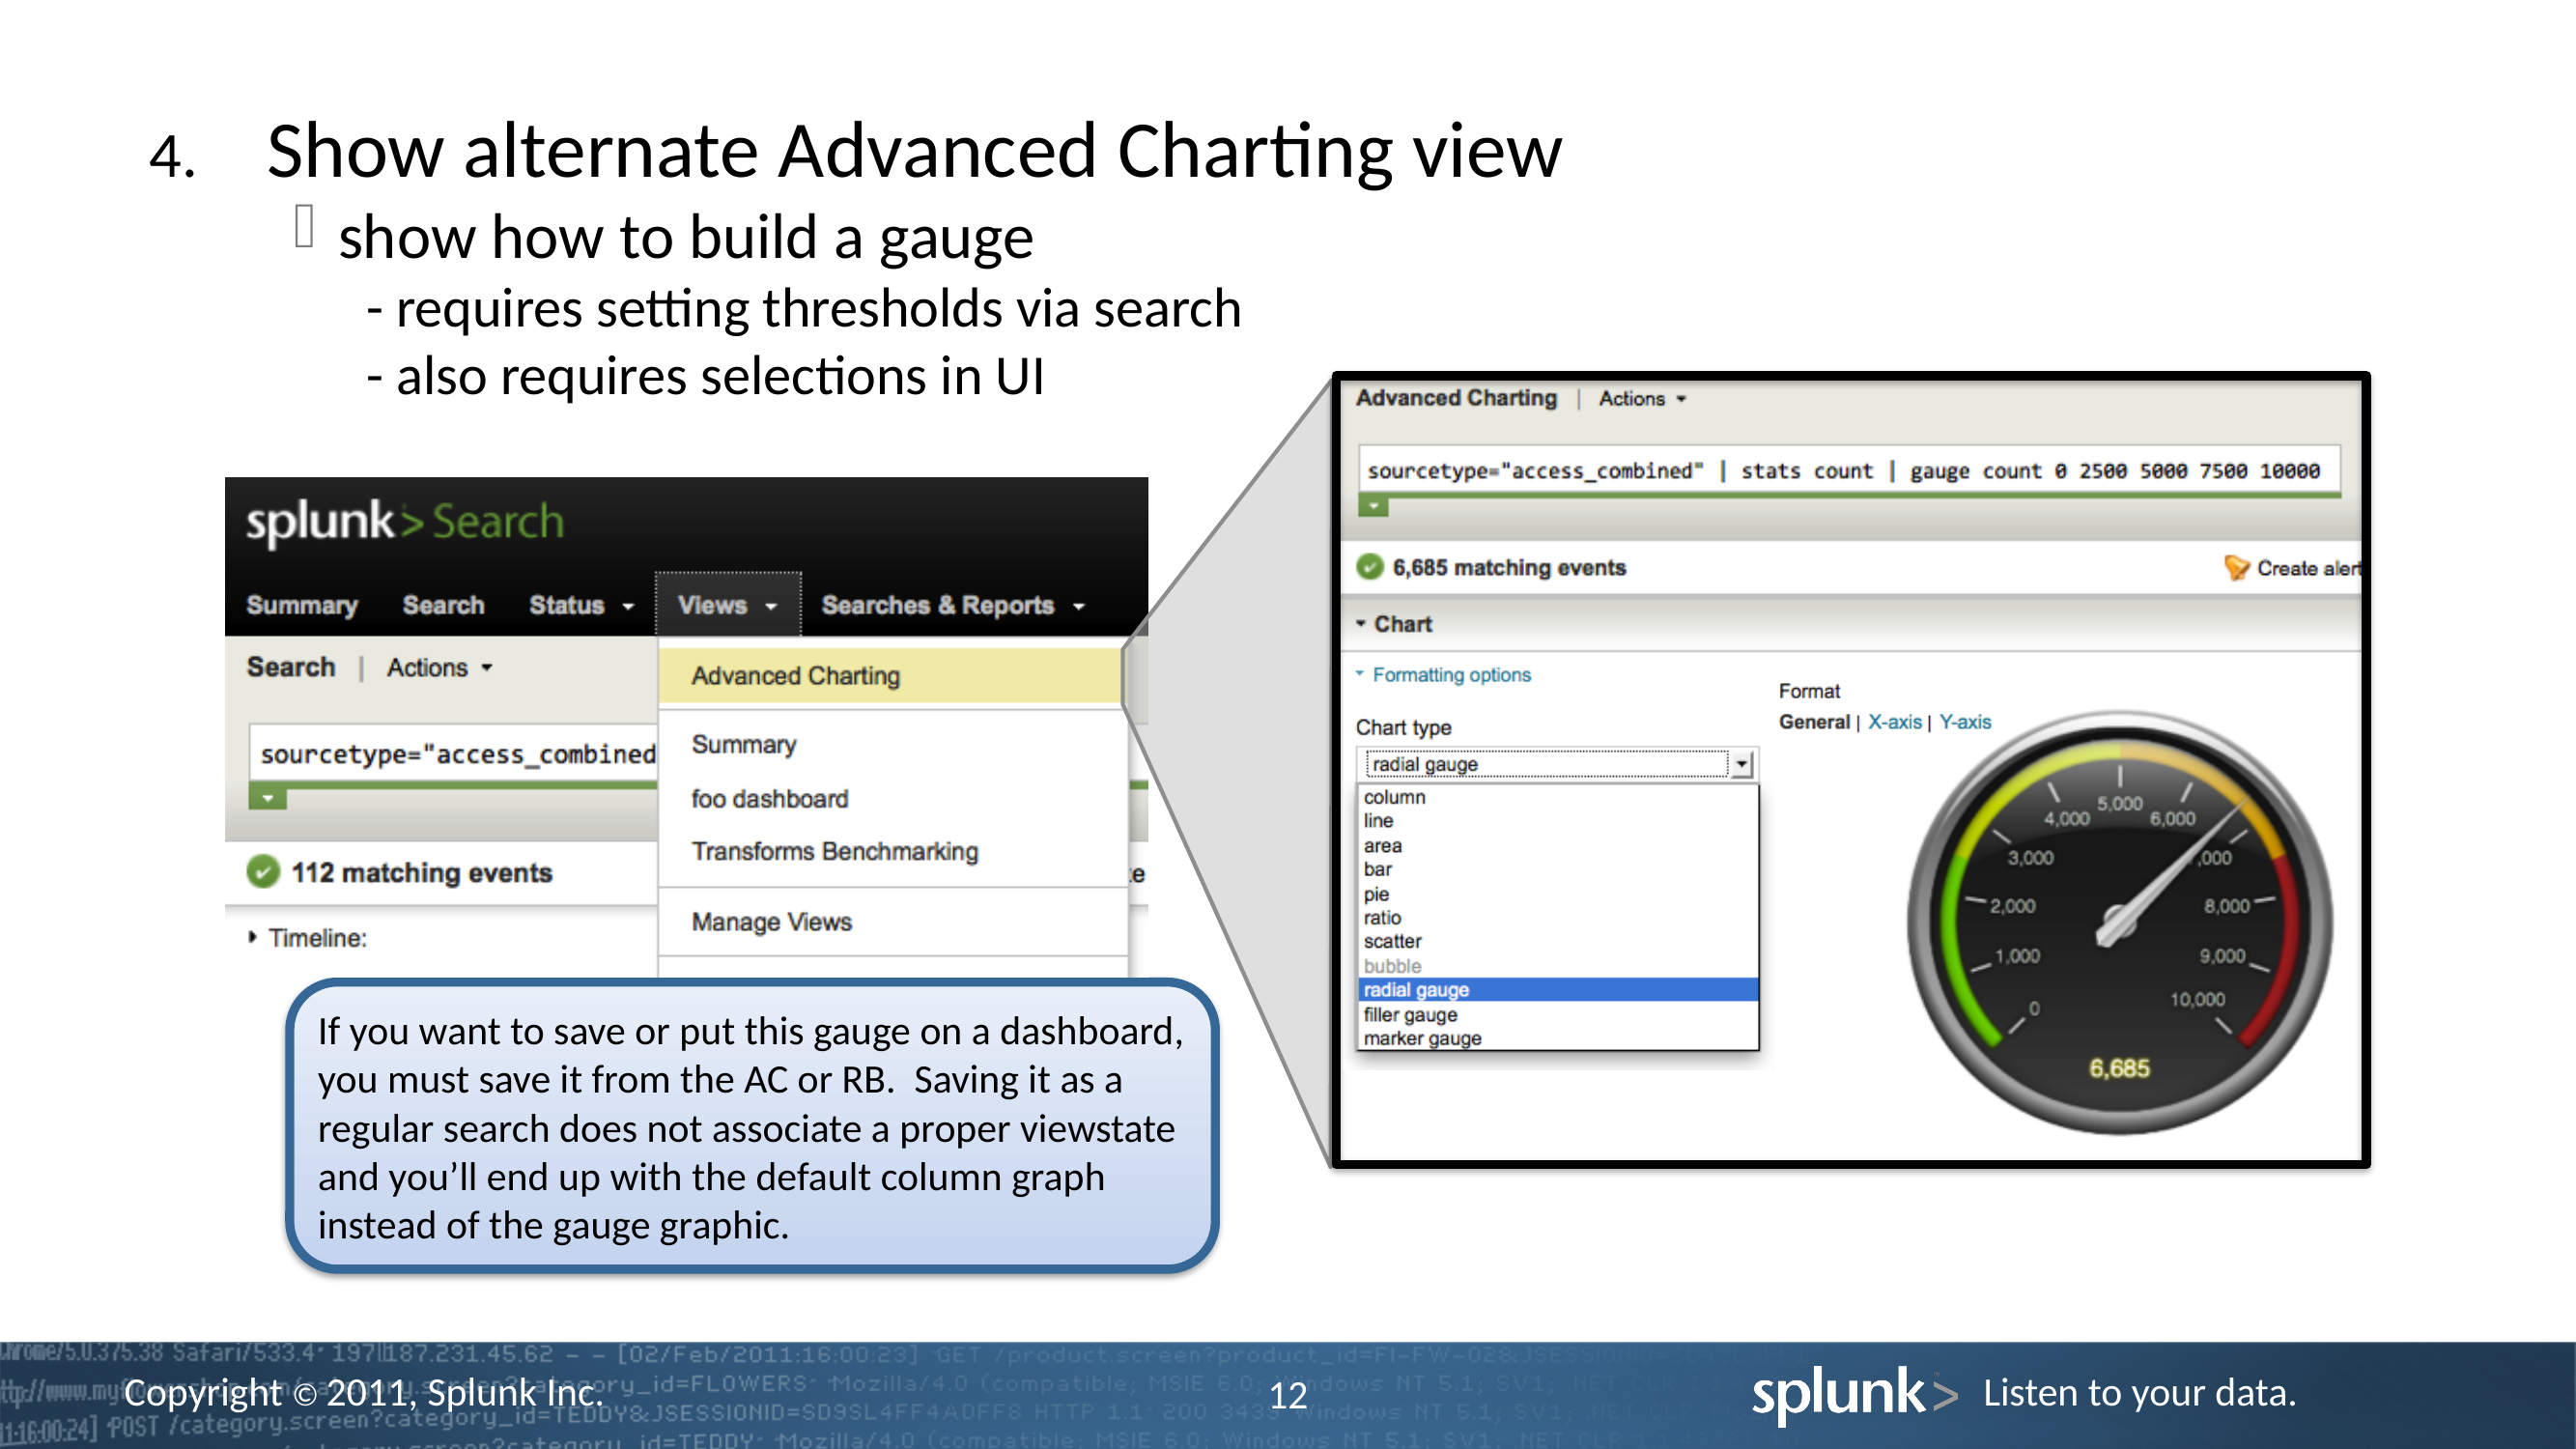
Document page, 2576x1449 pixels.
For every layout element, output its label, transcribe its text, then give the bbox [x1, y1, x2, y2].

picture [0, 1342, 2576, 1449]
list Show alternate Advanced Charting view show how to build a gauge - requires setting thresholds via search - also requires selections in UI [126, 85, 2445, 668]
text_box If you want to save or put this gauge on a dashboard, you must save it from the AC or RB. Saving it as a regular search does not associate a proper viewstate and you’ll end up with the default column graph instead of the gauge graphic. [289, 1179, 1217, 1270]
slide_number 12 [1233, 1356, 1343, 1430]
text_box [225, 375, 2367, 1168]
